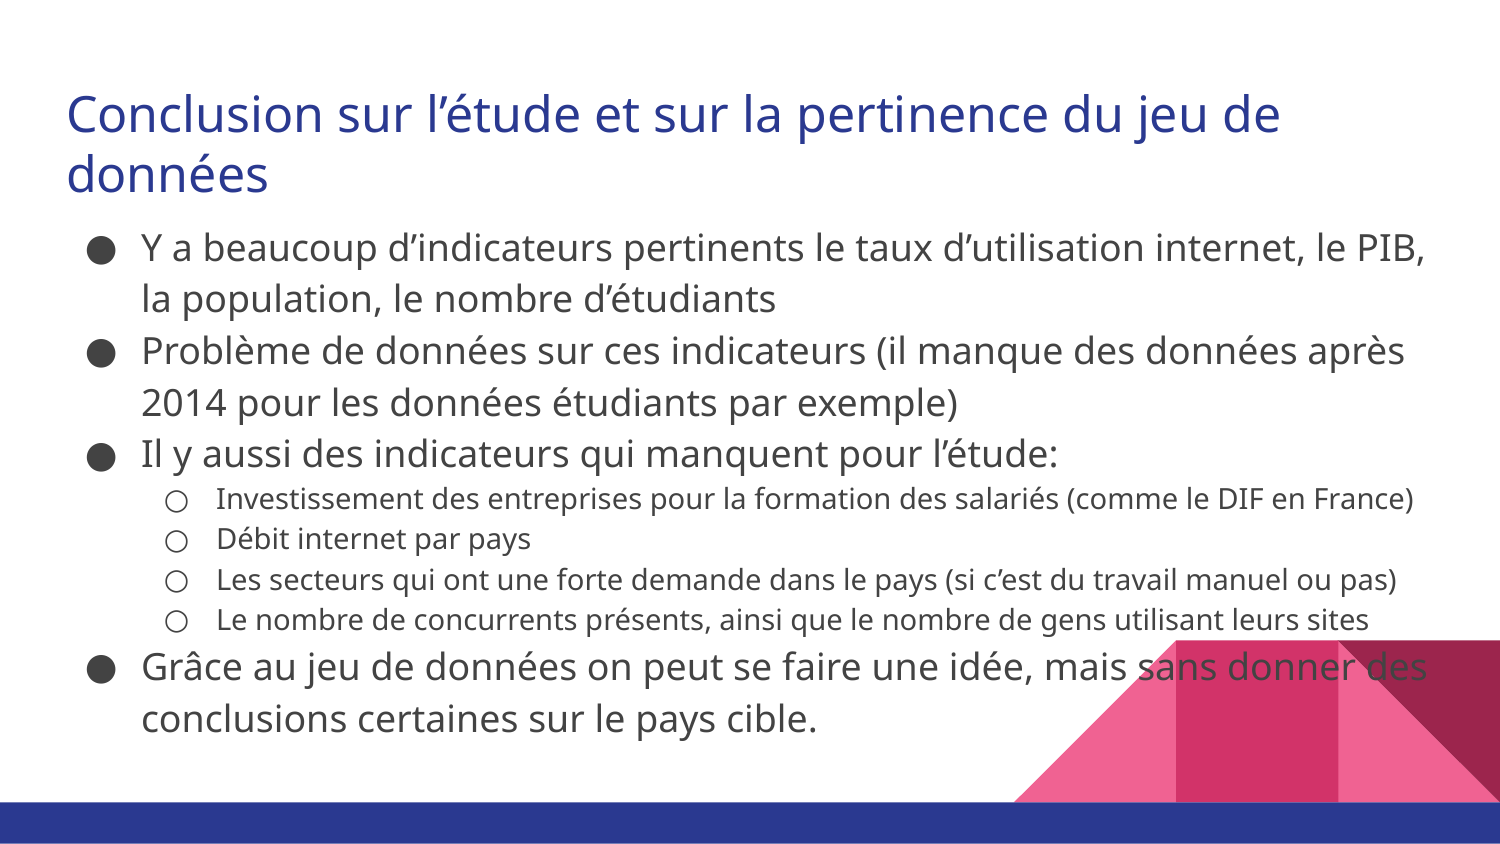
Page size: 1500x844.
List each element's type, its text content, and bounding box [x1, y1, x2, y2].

title Conclusion sur l’étude et sur la pertinence du jeu de données [51, 67, 1449, 167]
list Y a beaucoup d’indicateurs pertinents le taux d’utilisation internet, le PIB, la population, le nombre d’étudiants Problème de données sur ces indicateurs (il manque des données après 2014 pour les données étudiants par exemple) Il y aussi des indicateurs qui manquent pour l’étude: Investissement des entreprises pour la formation des salariés (comme le DIF en France) Débit internet par pays Les secteurs qui ont une forte demande dans le pays (si c’est du travail manuel ou pas) Le nombre de concurrents présents, ainsi que le nombre de gens utilisant leurs sites Grâce au jeu de données on peut se faire une idée, mais sans donner des conclusions certaines sur le pays cible. [51, 201, 1449, 750]
